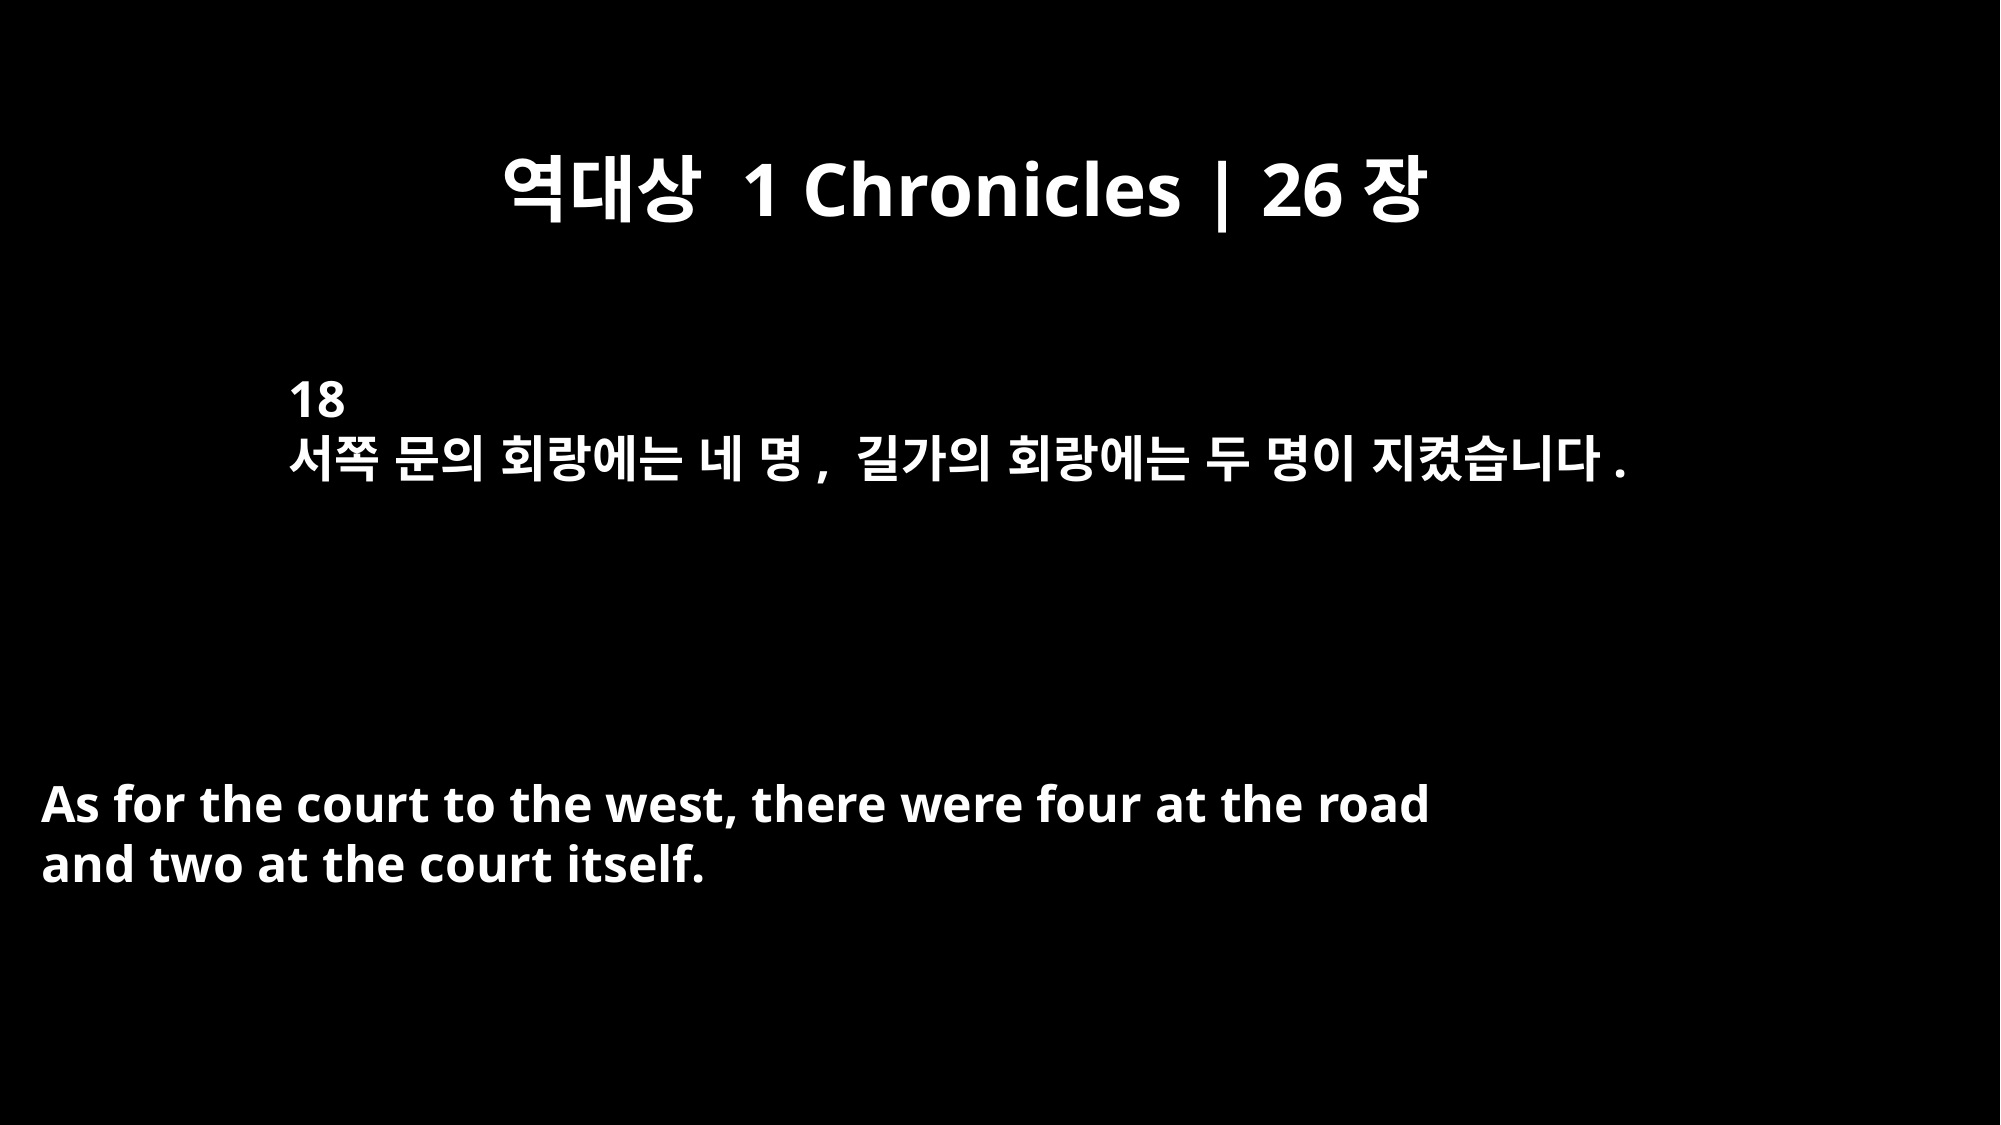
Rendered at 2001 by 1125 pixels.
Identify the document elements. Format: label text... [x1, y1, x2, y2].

text_box 역대상 1 Chronicles | 26장 [487, 136, 1445, 239]
text_box As for the court to the west, there were four at the road and two at the court itself. [26, 764, 1448, 900]
text_box 18 서쪽 문의 회랑에는 네 명, 길가의 회랑에는 두 명이 지켰습니다. [273, 359, 1644, 495]
